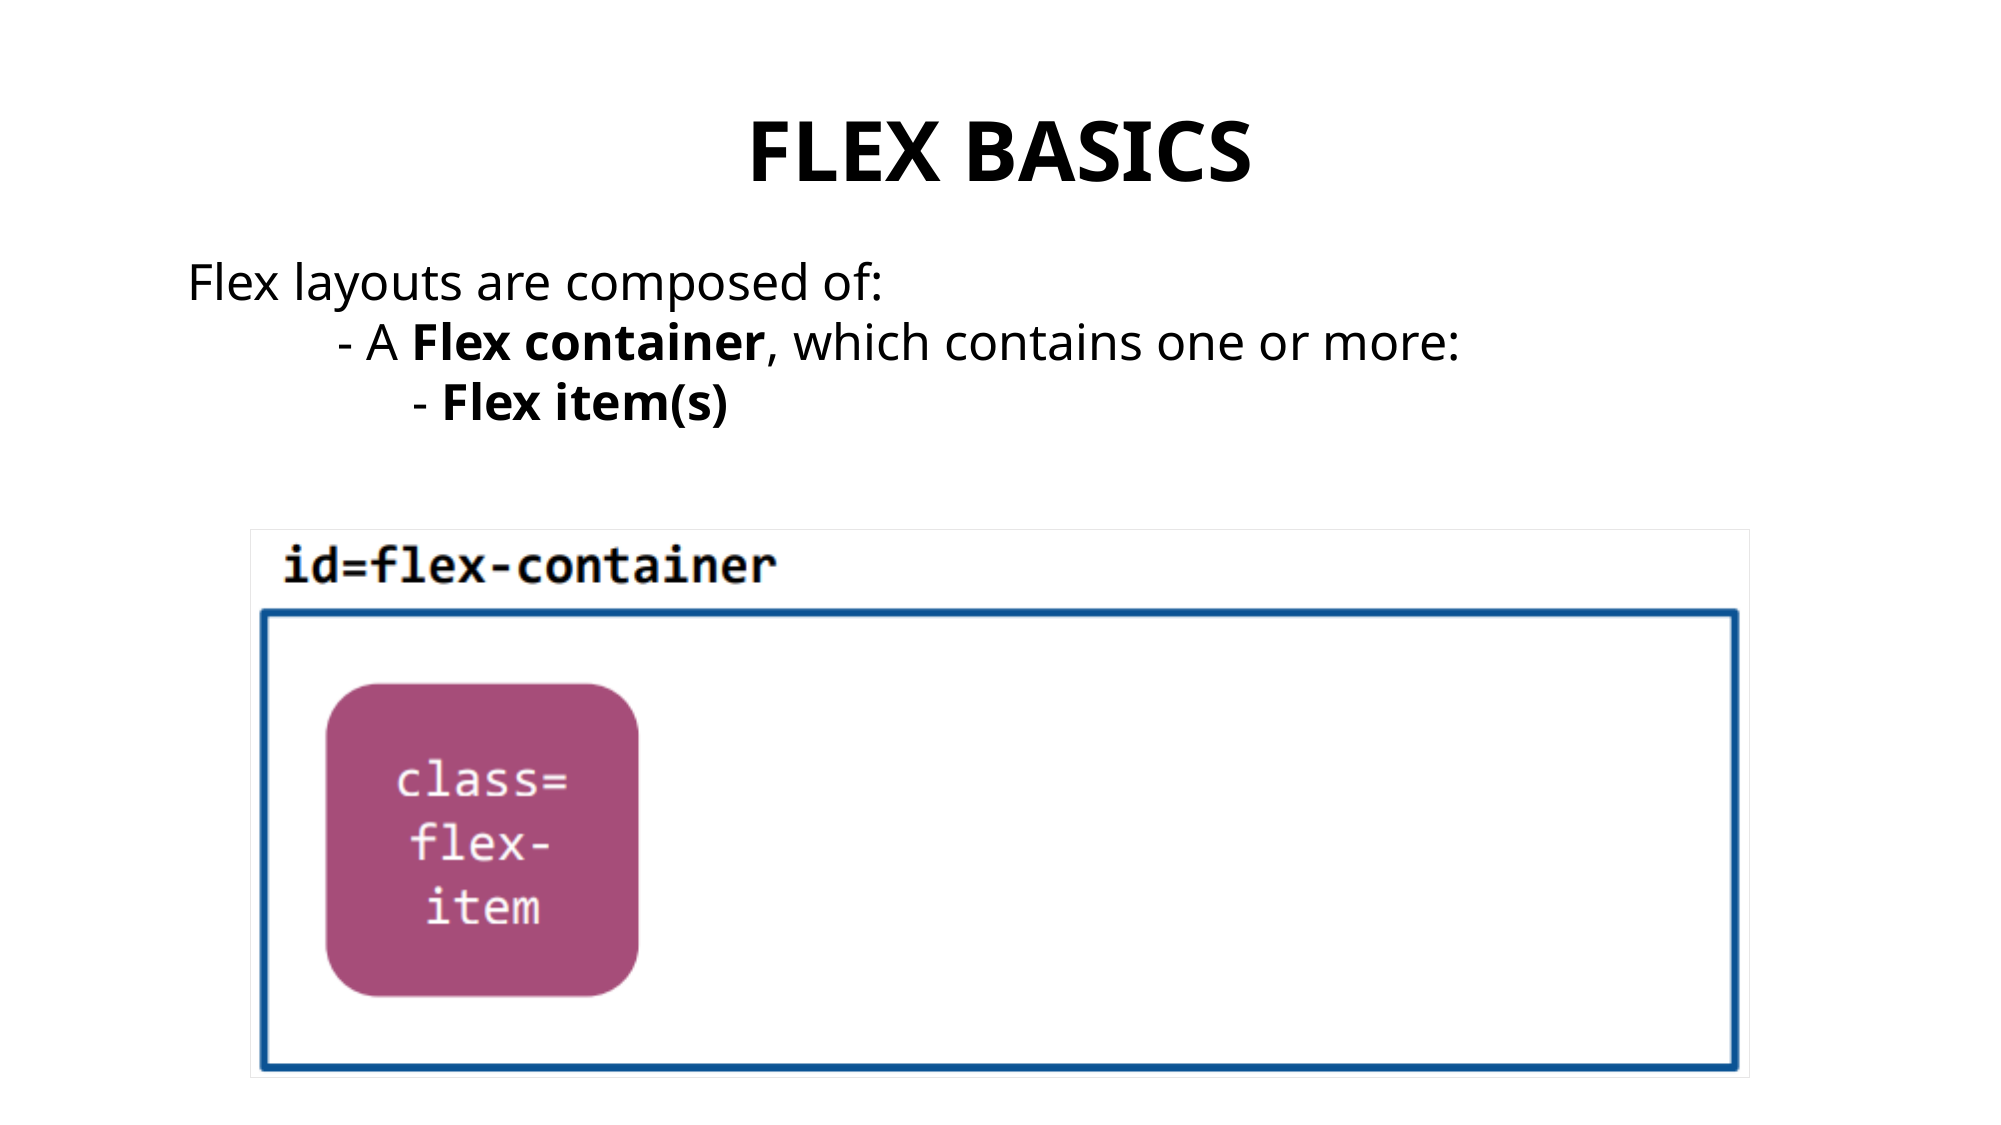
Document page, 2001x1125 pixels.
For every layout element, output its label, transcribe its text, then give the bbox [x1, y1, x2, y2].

text_box Flex layouts are composed of: - A Flex container, which contains one or more: - Flex item(s) [172, 242, 1828, 438]
picture [250, 529, 1750, 1078]
text_box FLEX BASICS [164, 90, 1836, 206]
